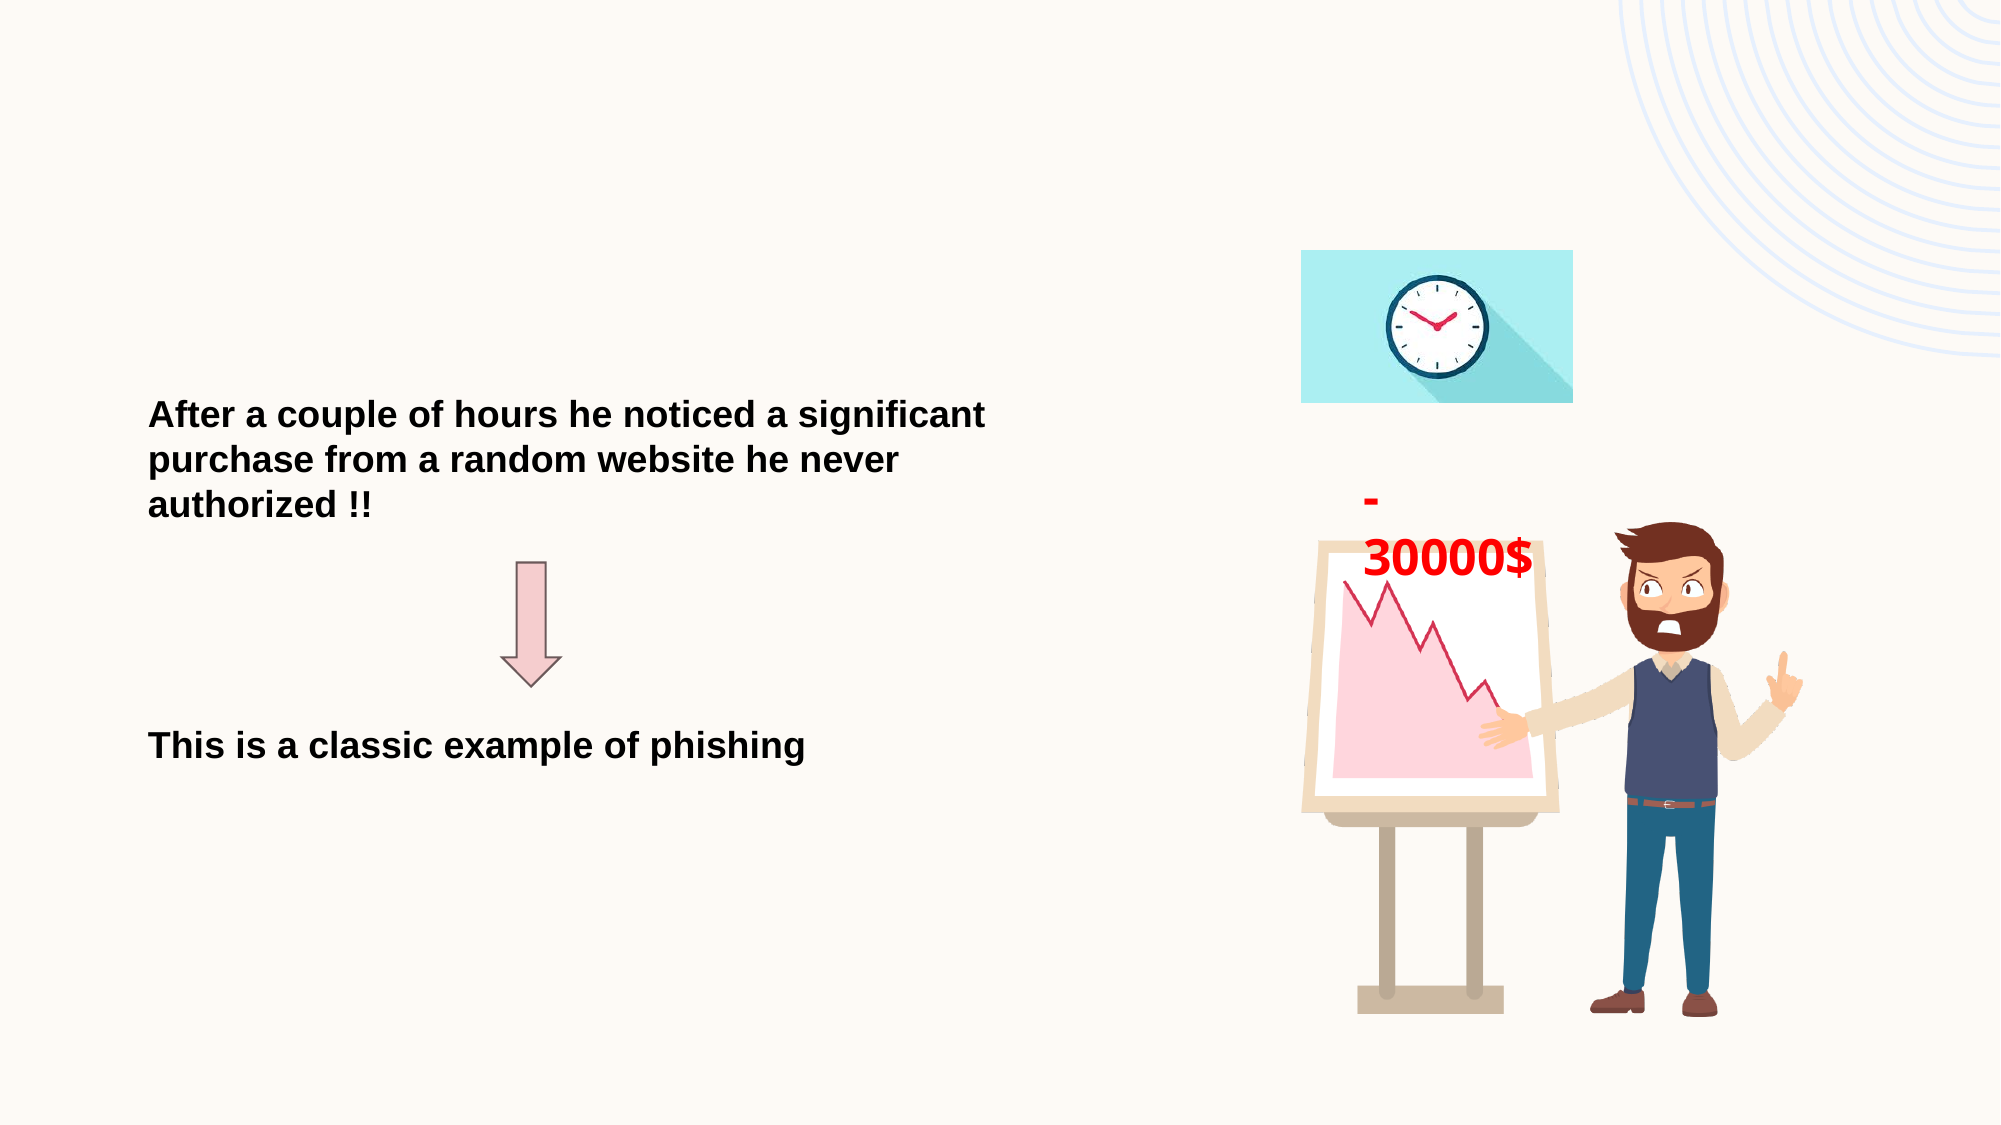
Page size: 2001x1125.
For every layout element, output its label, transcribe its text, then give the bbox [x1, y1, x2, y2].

picture [1301, 250, 1573, 403]
text_box This is a classic example of phishing [133, 713, 1067, 773]
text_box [1301, 457, 1803, 1017]
text_box [499, 561, 563, 689]
text_box After a couple of hours he noticed a significant purchase from a random website he never authorized !! [133, 382, 1067, 532]
